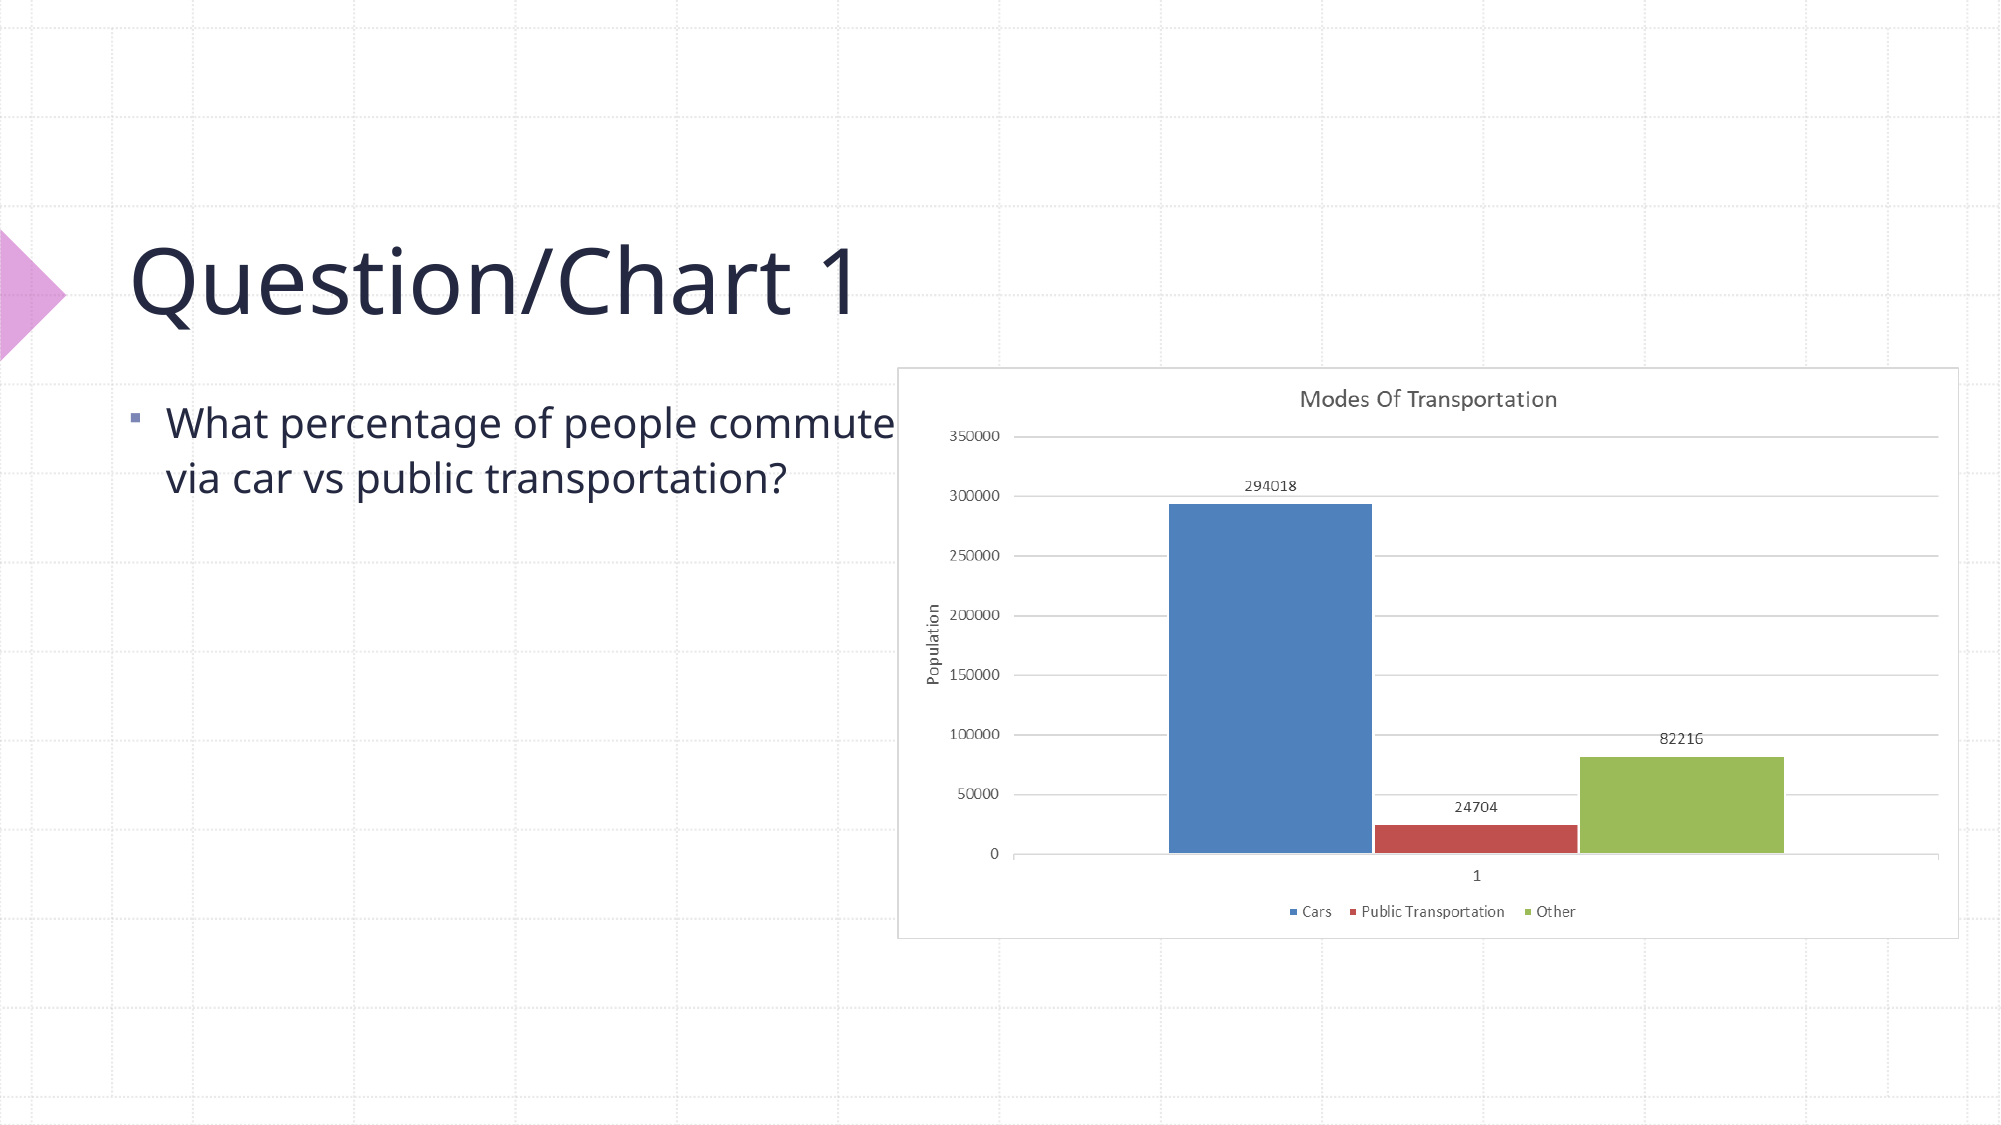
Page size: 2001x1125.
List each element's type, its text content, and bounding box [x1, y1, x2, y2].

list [897, 367, 1959, 939]
title Question/Chart 1 [113, 118, 1806, 341]
list What percentage of people commute via car vs public transportation? [113, 384, 897, 922]
